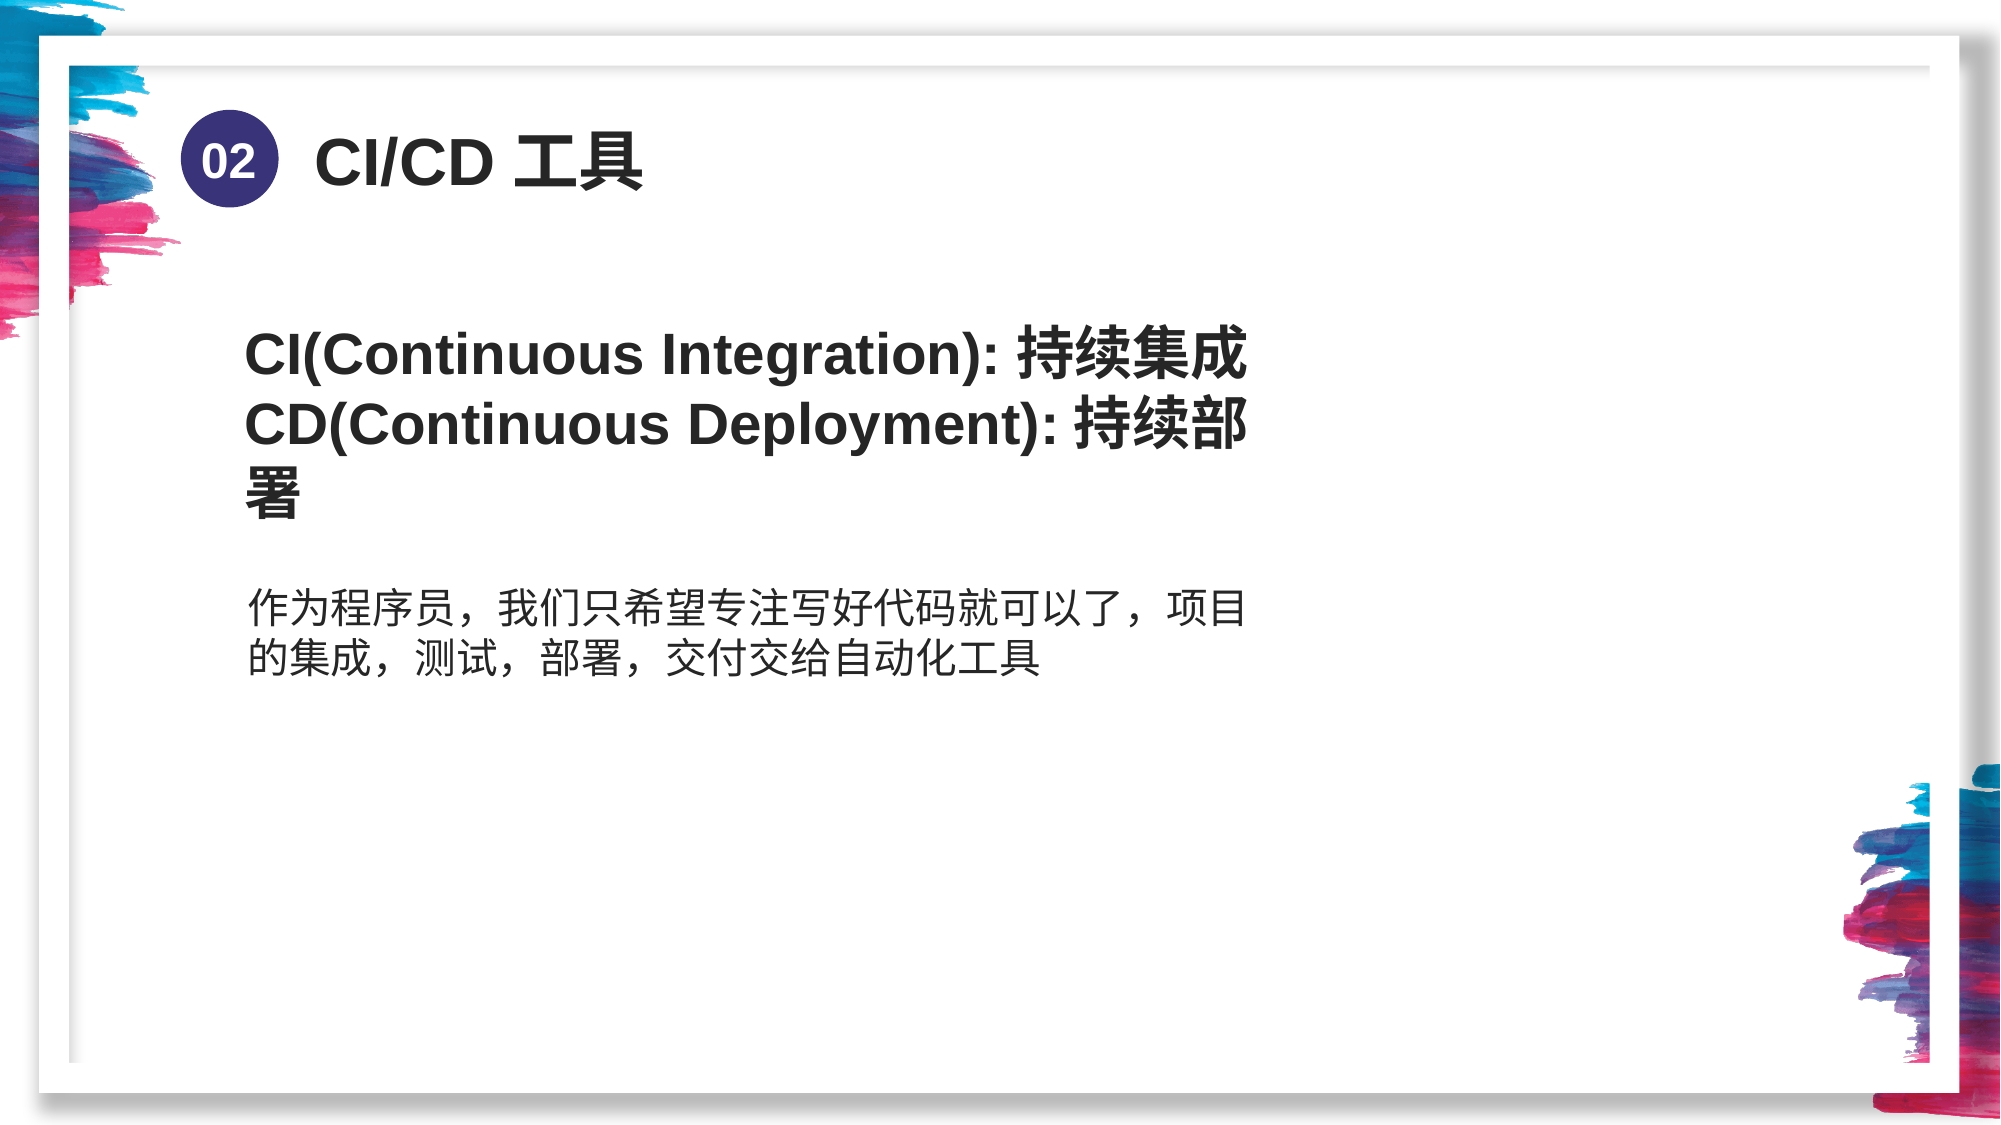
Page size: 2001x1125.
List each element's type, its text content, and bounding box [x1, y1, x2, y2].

text_box CI(Continuous Integration):持续集成 CD(Continuous Deployment):持续部署 [229, 308, 1273, 534]
text_box CI/CD工具 [299, 95, 1349, 207]
text_box [196, 108, 263, 121]
text_box [197, 197, 262, 209]
text_box [38, 341, 1843, 1094]
text_box [181, 134, 186, 183]
text_box 作为程序员，我们只希望专注写好代码就可以了，项目的集成，测试，部署，交付交给自动化工具 [232, 574, 1277, 689]
picture [0, 0, 181, 341]
text_box [181, 35, 1960, 752]
picture [1843, 752, 2000, 1125]
text_box 02 [186, 121, 280, 197]
